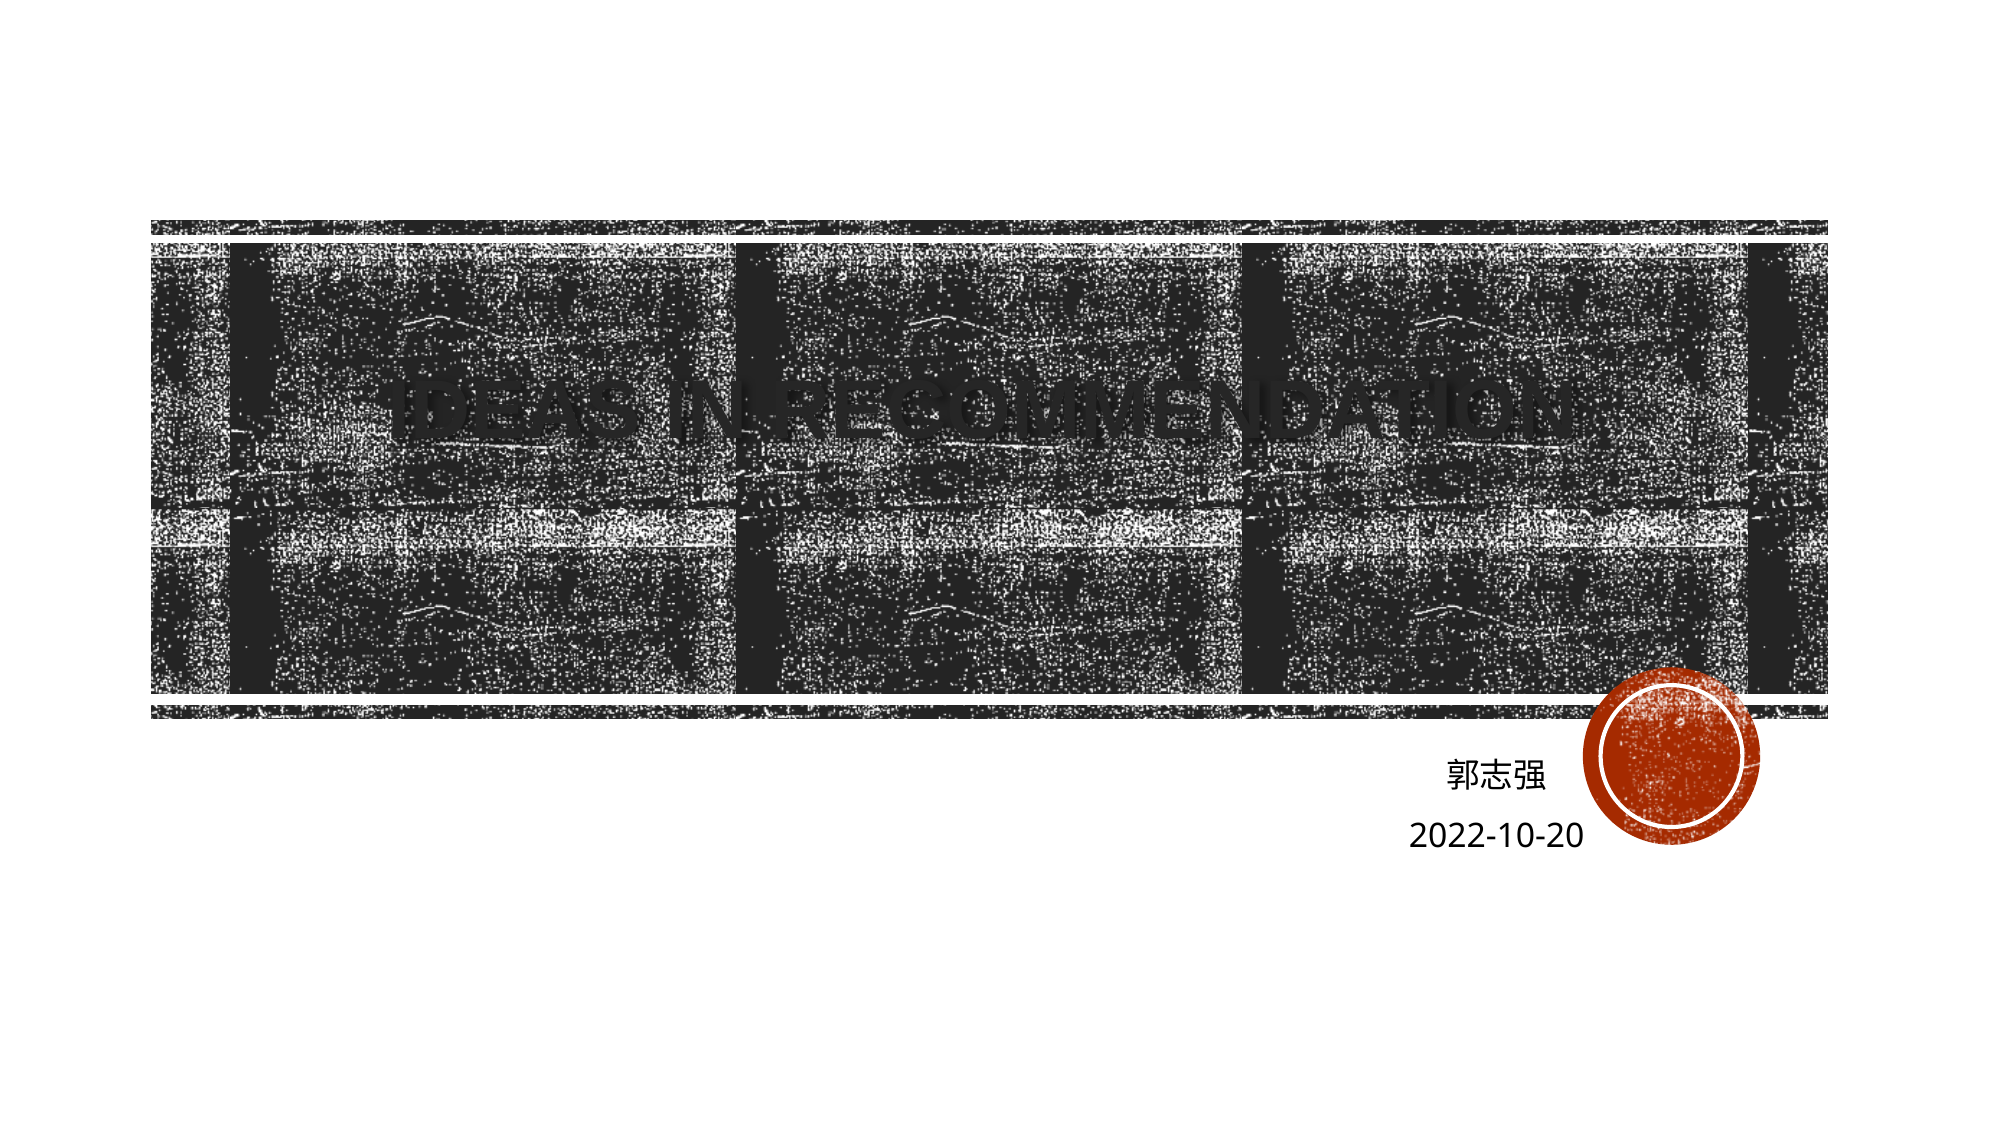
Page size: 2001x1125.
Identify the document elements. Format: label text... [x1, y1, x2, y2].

text_box IDEAS IN RECOMMENDATION [159, 347, 1806, 463]
subtitle 郭志强 2022-10-20 [1312, 725, 1681, 863]
